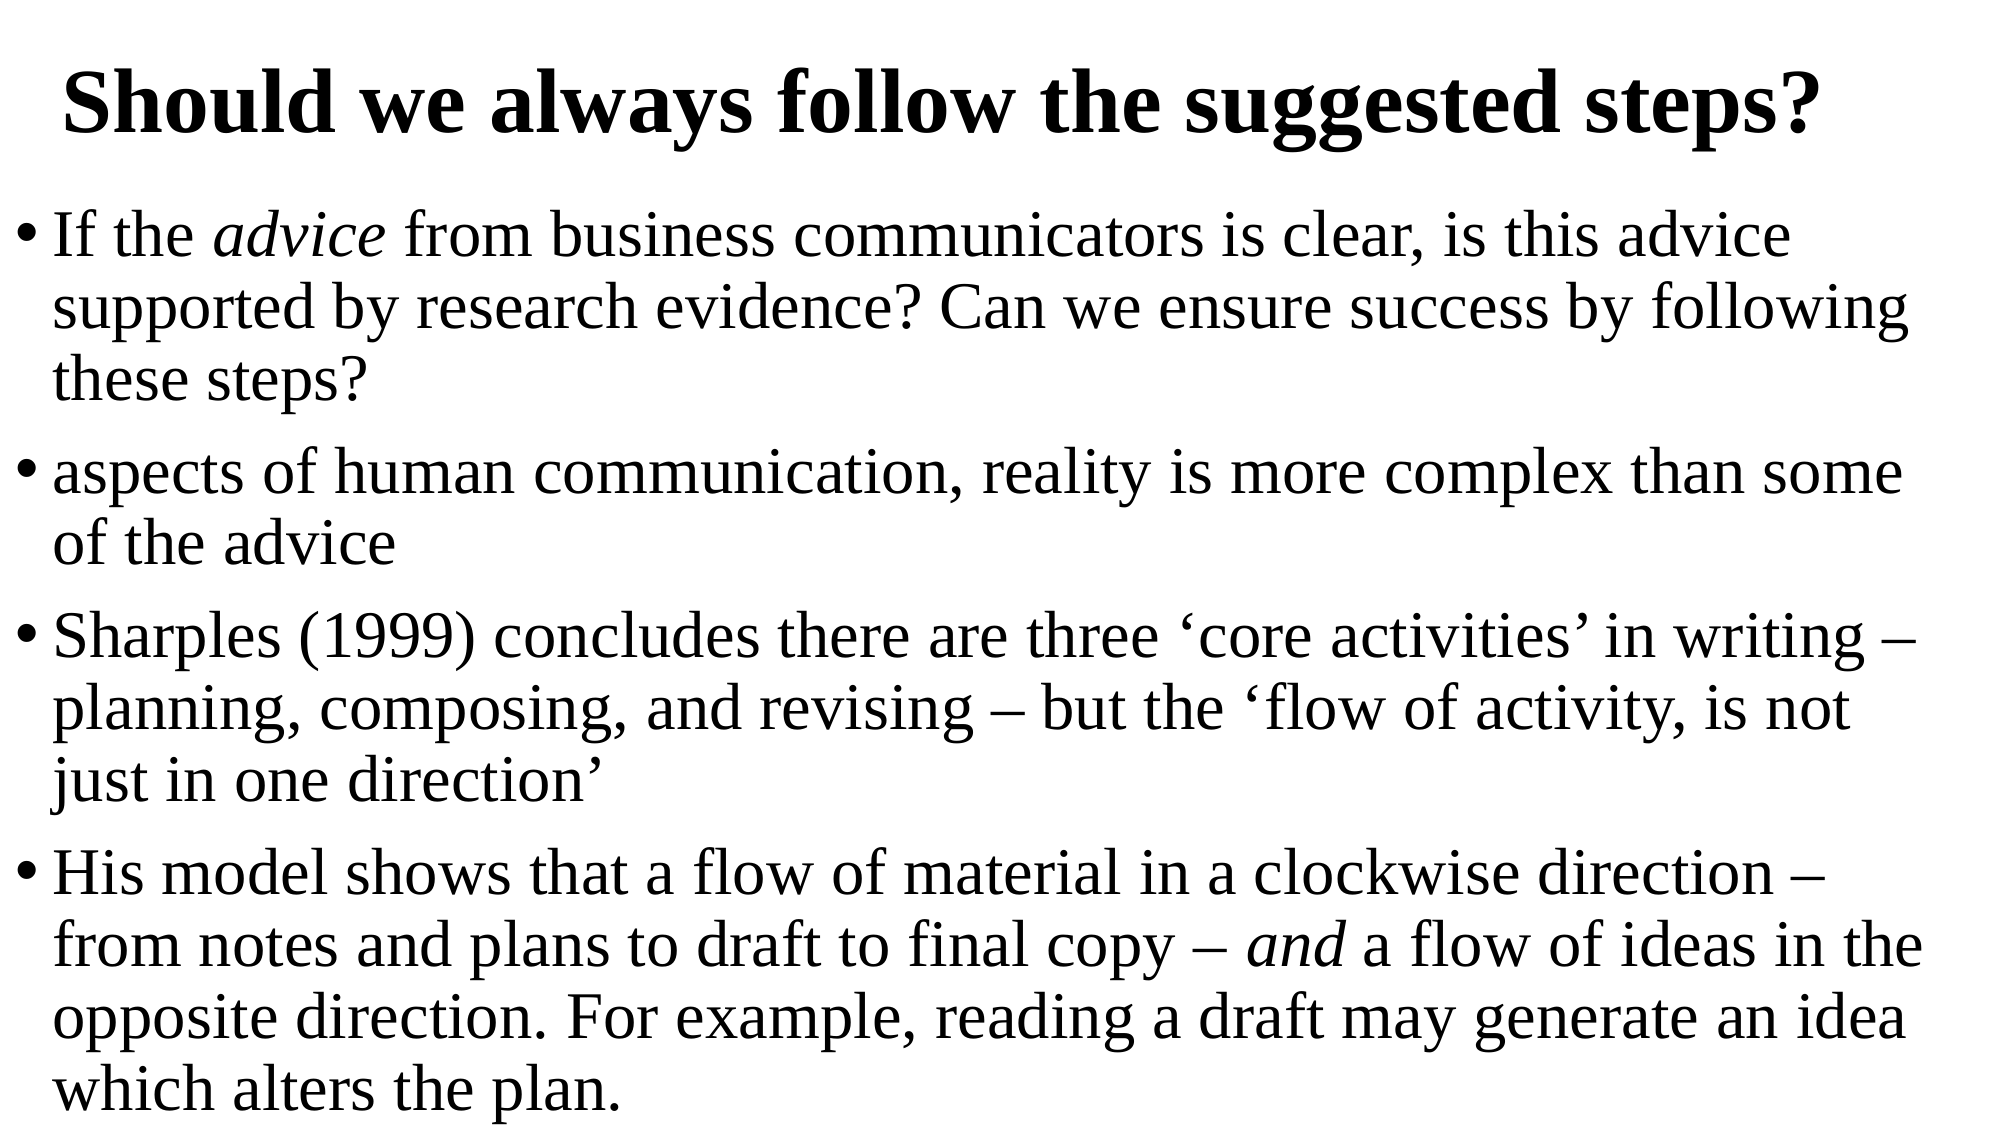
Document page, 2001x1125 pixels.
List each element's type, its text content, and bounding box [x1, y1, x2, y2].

title Should we always follow the suggested steps? [46, 27, 1863, 180]
list If the advice from business communicators is clear, is this advice supported by research evidence? Can we ensure success by following these steps? aspects of human communication, reality is more complex than some of the advice Sharples (1999) concludes there are three ‘core activities’ in writing – planning, composing, and revising – but the ‘flow of activity, is not just in one direction’ His model shows that a flow of material in a clockwise direction – from notes and plans to draft to final copy – and a flow of ideas in the opposite direction. For example, reading a draft may generate an idea which alters the plan. [0, 191, 1973, 1122]
